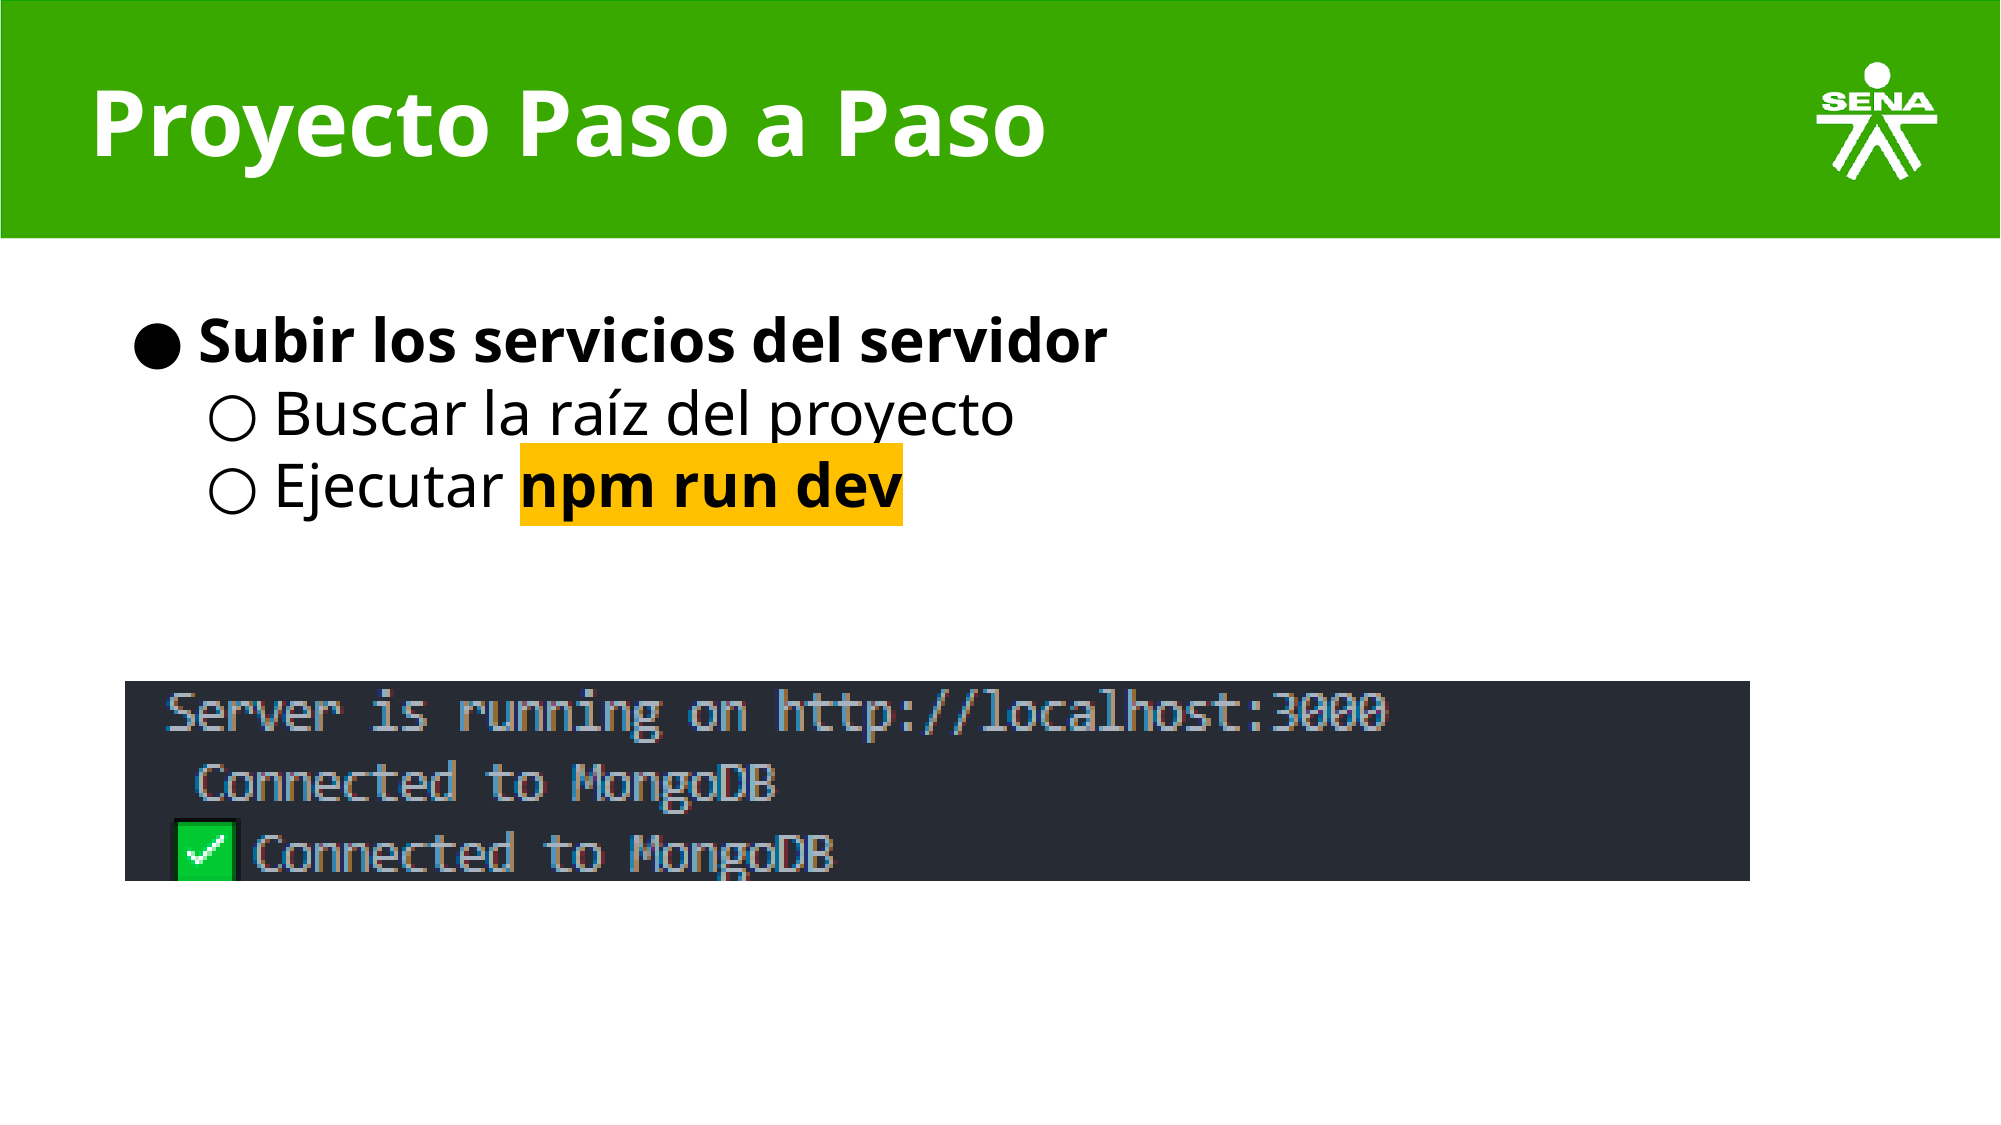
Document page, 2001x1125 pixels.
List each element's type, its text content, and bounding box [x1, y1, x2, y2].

text_box Subir los servicios del servidor Buscar la raíz del proyecto Ejecutar npm run dev [108, 294, 1363, 1078]
picture [0, 0, 2001, 1125]
title Proyecto Paso a Paso [74, 18, 1800, 236]
